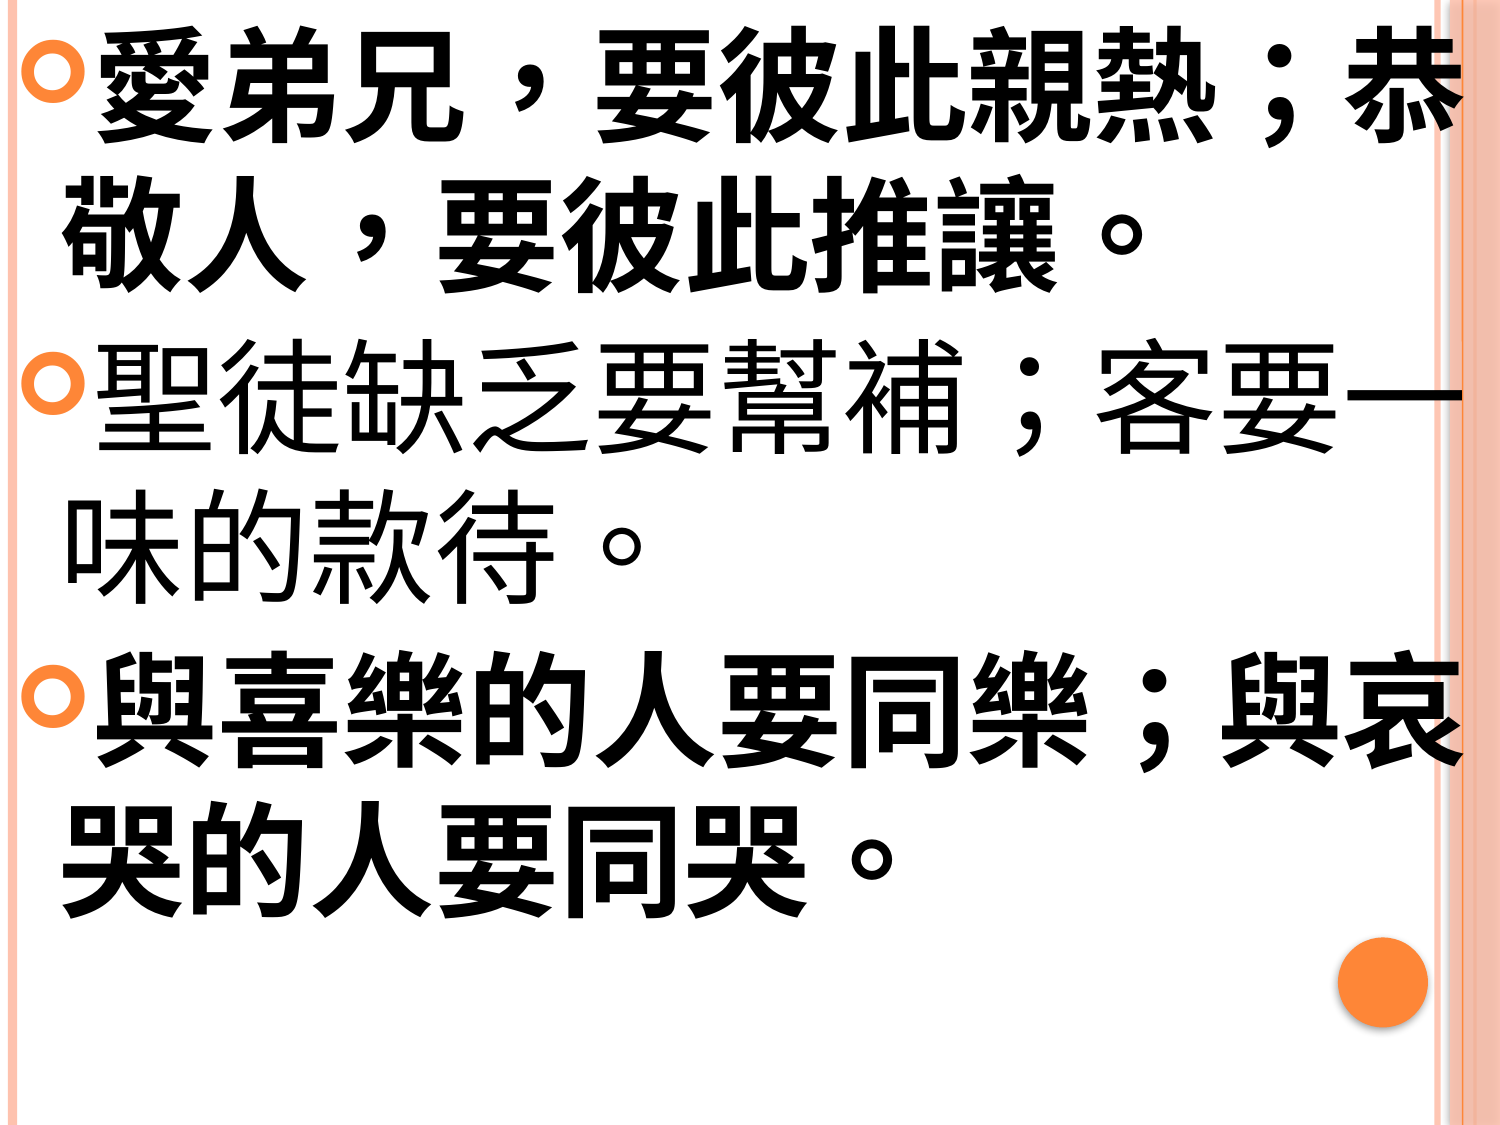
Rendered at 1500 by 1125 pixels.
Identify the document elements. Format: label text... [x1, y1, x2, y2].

list 愛弟兄，要彼此親熱；恭敬人，要彼此推讓。 聖徒缺乏要幫補；客要一味的款待。 與喜樂的人要同樂；與哀哭的人要同哭。 [0, 0, 1500, 1125]
